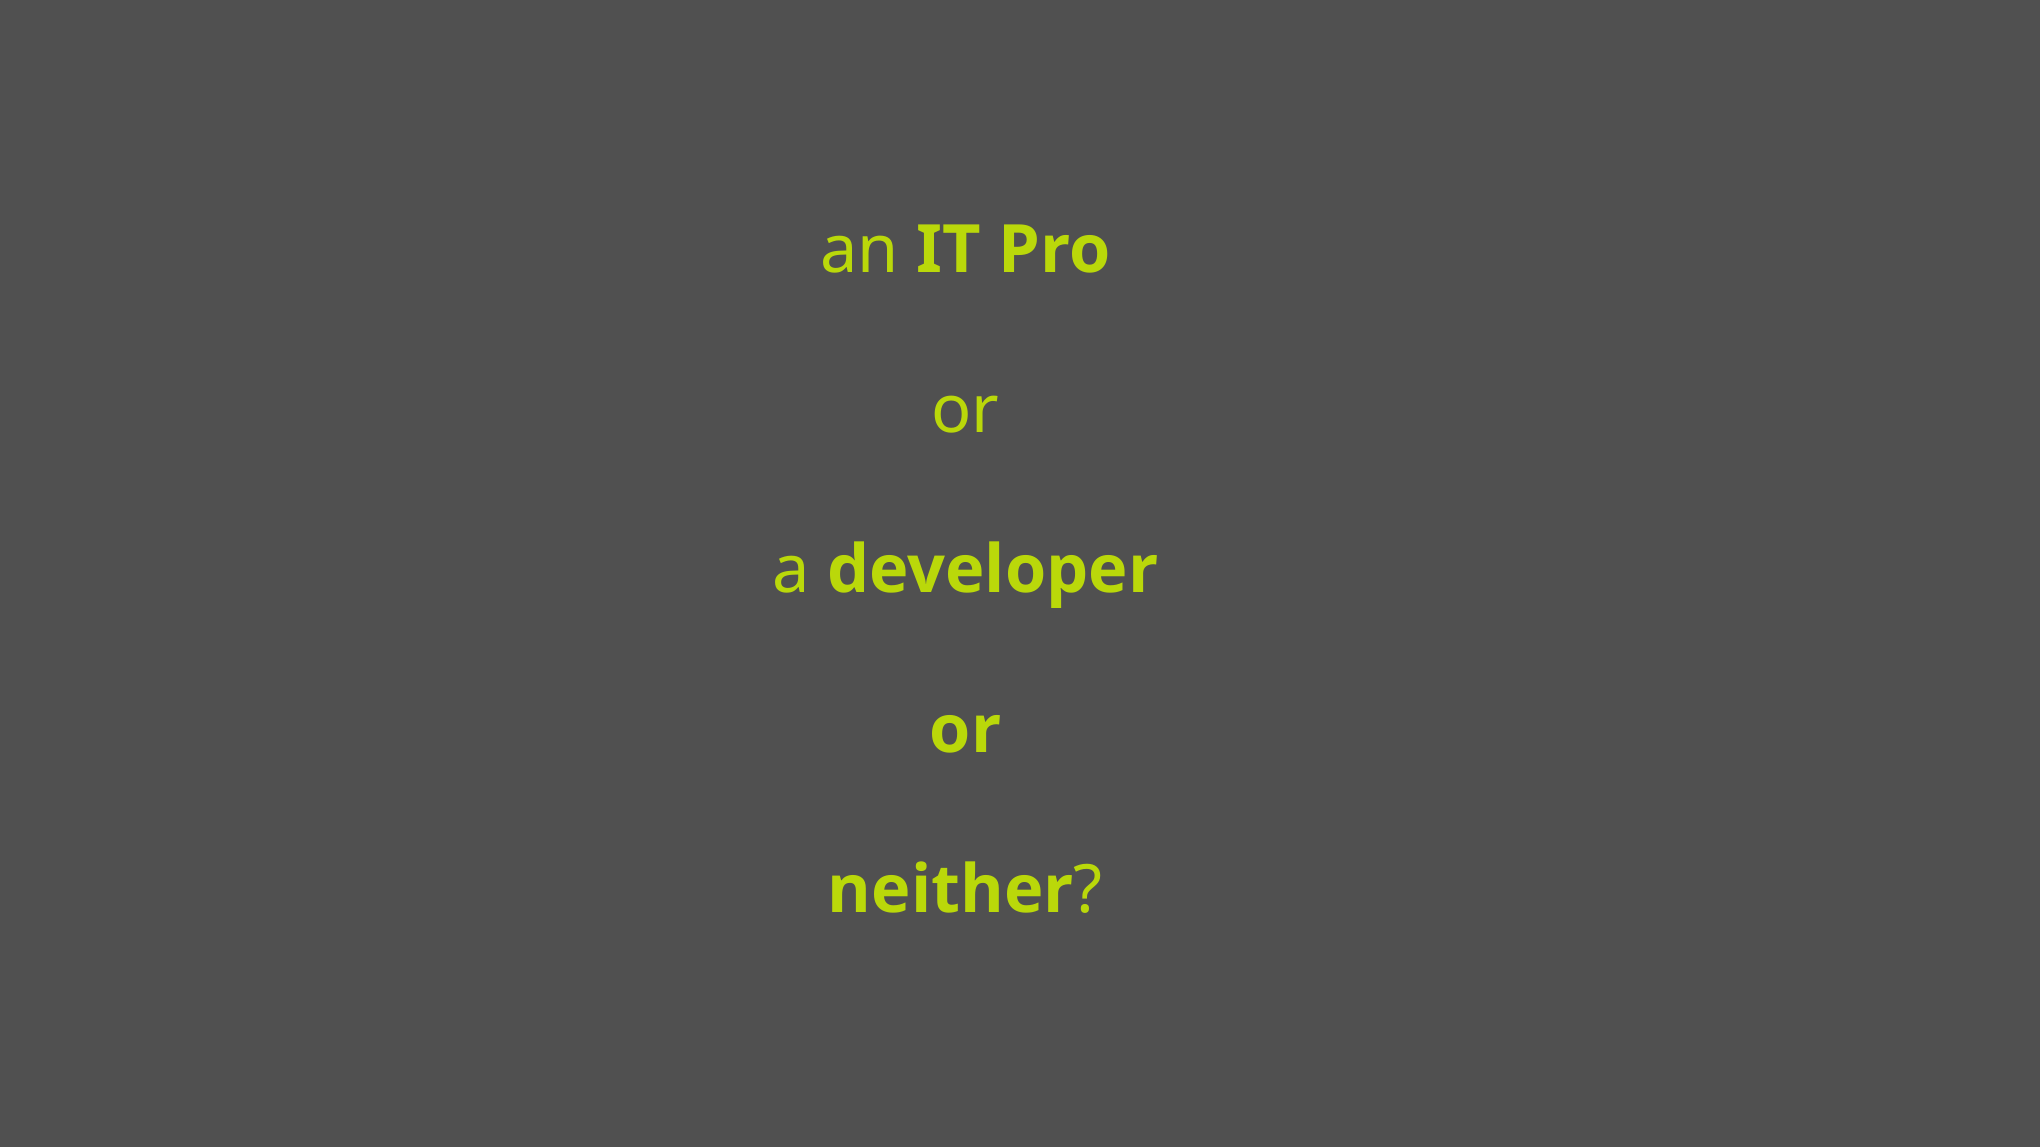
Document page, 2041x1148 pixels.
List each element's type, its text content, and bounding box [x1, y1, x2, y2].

text_box an IT Pro or a developer or neither? [455, 198, 1476, 934]
